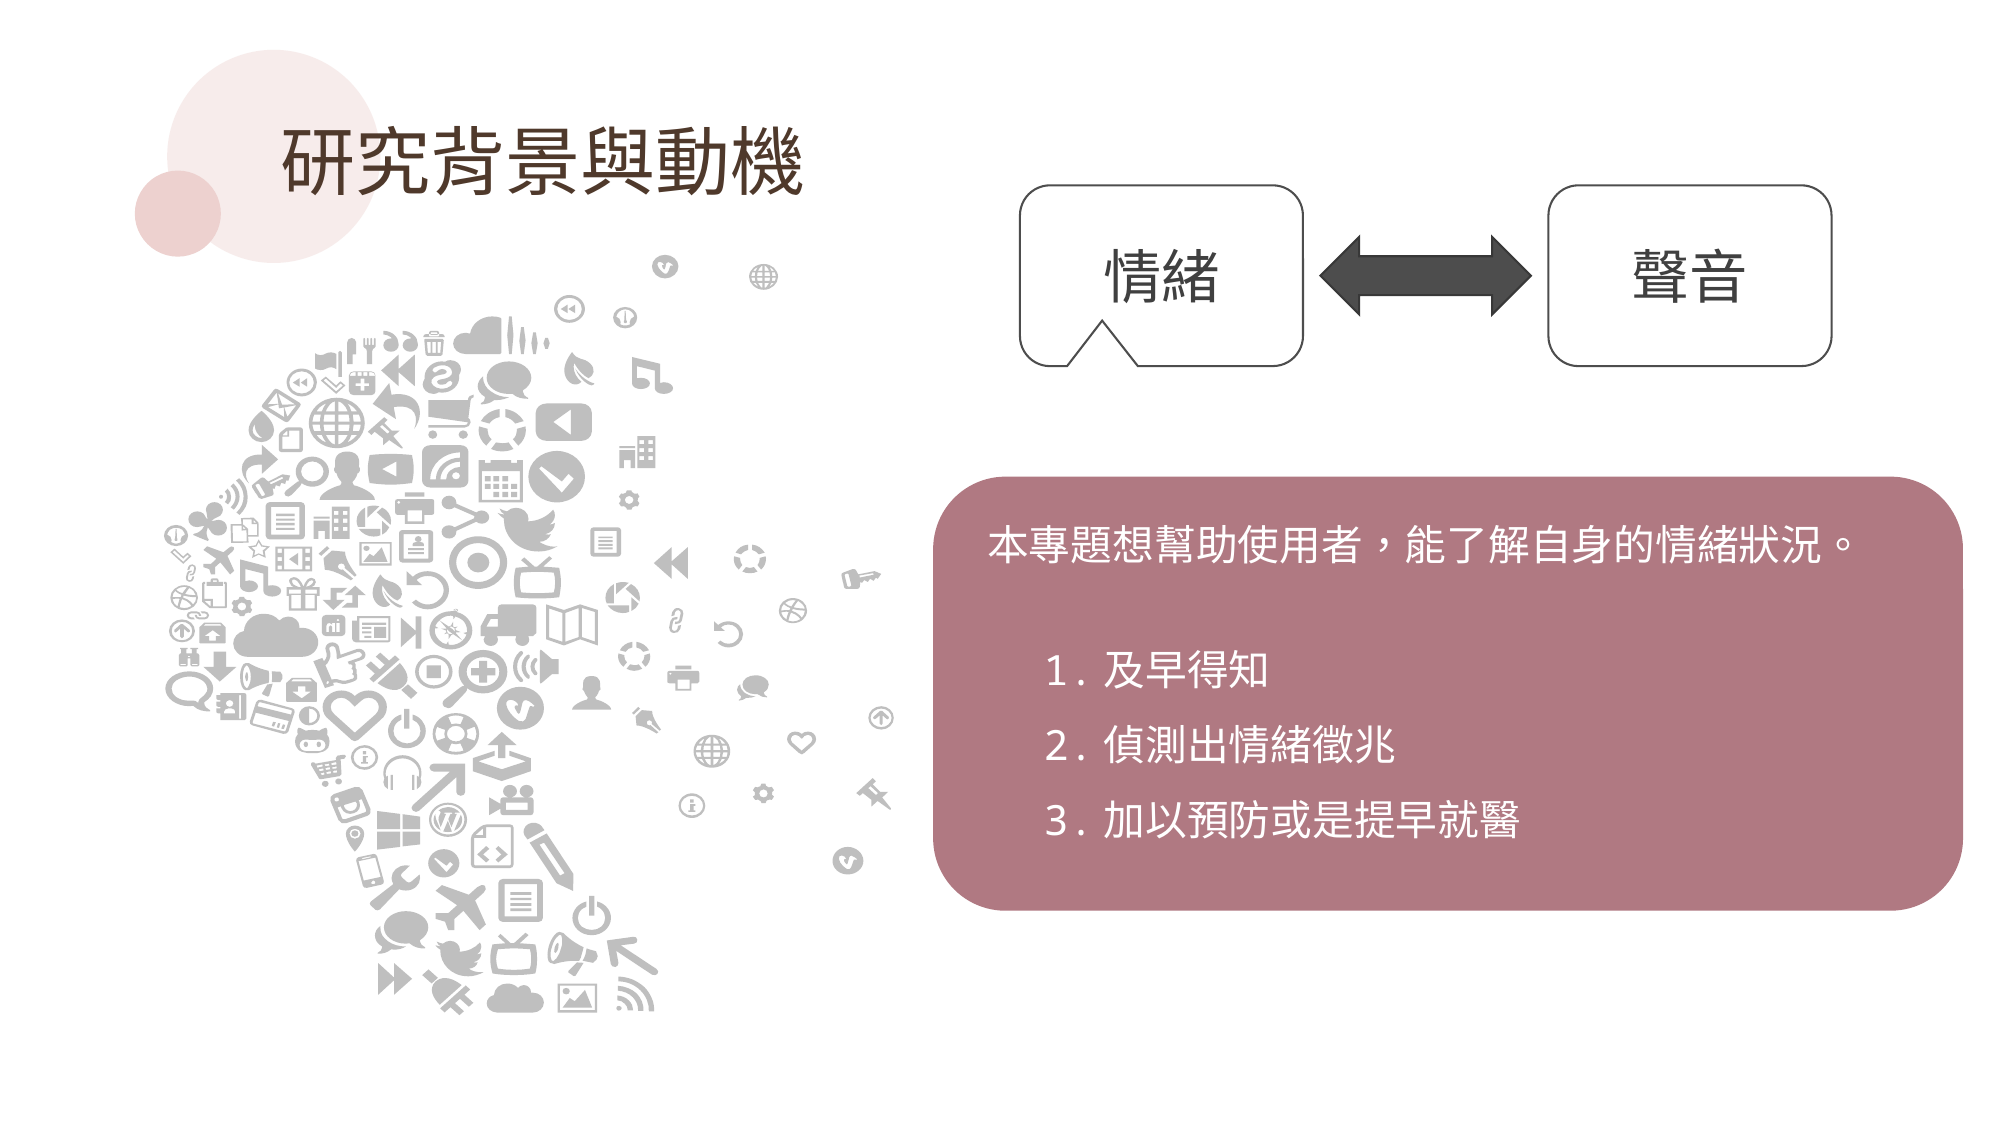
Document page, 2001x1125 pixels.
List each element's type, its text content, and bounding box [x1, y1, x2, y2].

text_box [164, 254, 894, 1016]
text_box [932, 475, 1965, 912]
text_box 本專題想幫助使用者，能了解自身的情緒狀況。 1.及早得知 2.偵測出情緒徵兆 3.加以預防或是提早就醫 [935, 493, 1916, 870]
text_box [133, 169, 222, 256]
text_box 研究背景與動機 [266, 107, 821, 213]
text_box [166, 48, 370, 254]
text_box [1019, 185, 1832, 367]
